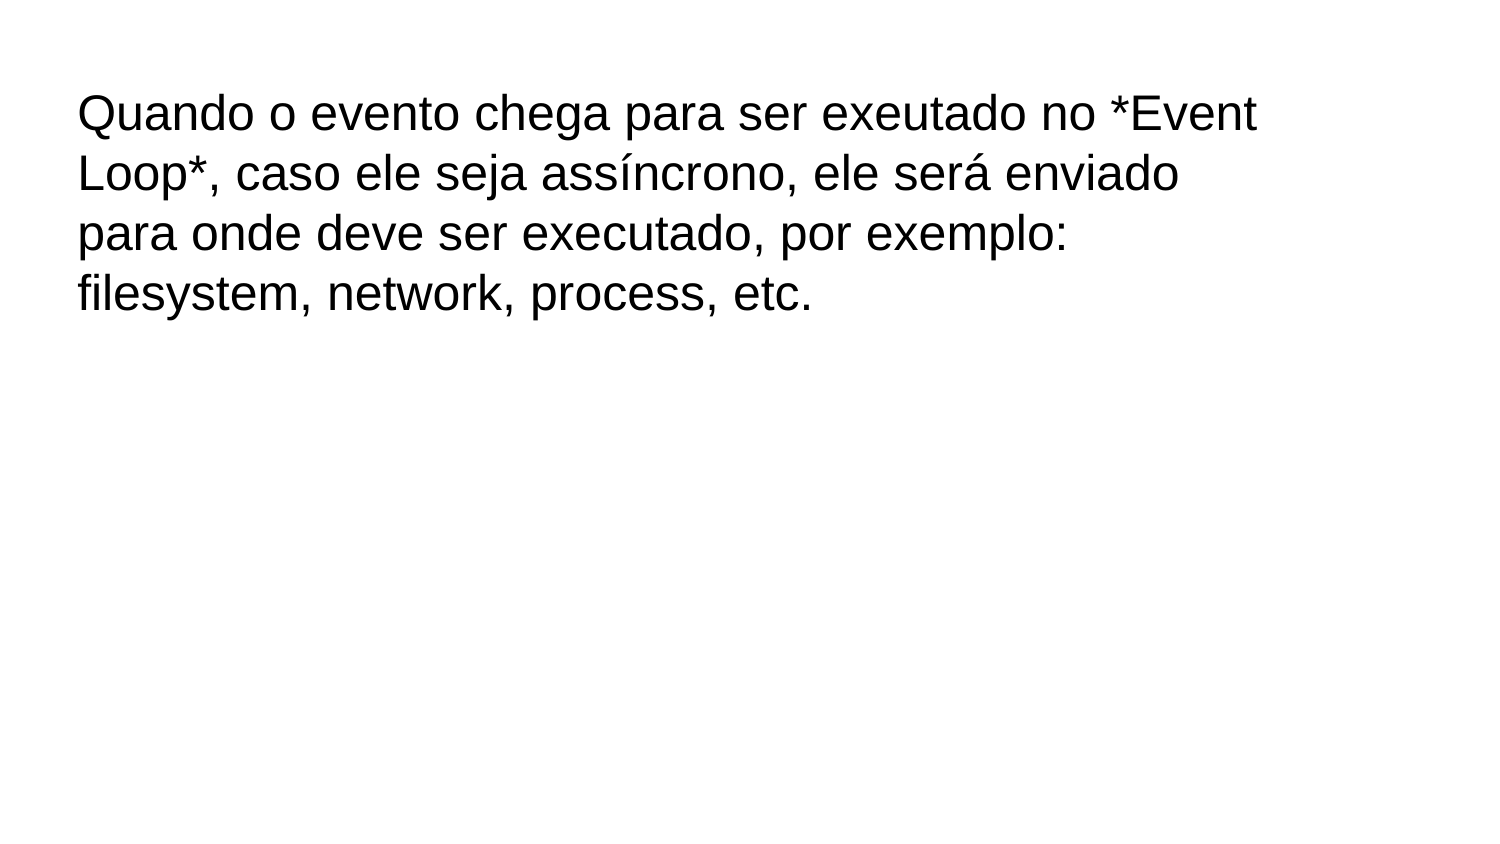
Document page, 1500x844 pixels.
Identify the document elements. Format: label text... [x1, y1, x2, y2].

text_box Quando o evento chega para ser exeutado no *Event Loop*, caso ele seja assíncrono, ele será enviado para onde deve ser executado, por exemplo: filesystem, network, process, etc. [62, 65, 1297, 769]
